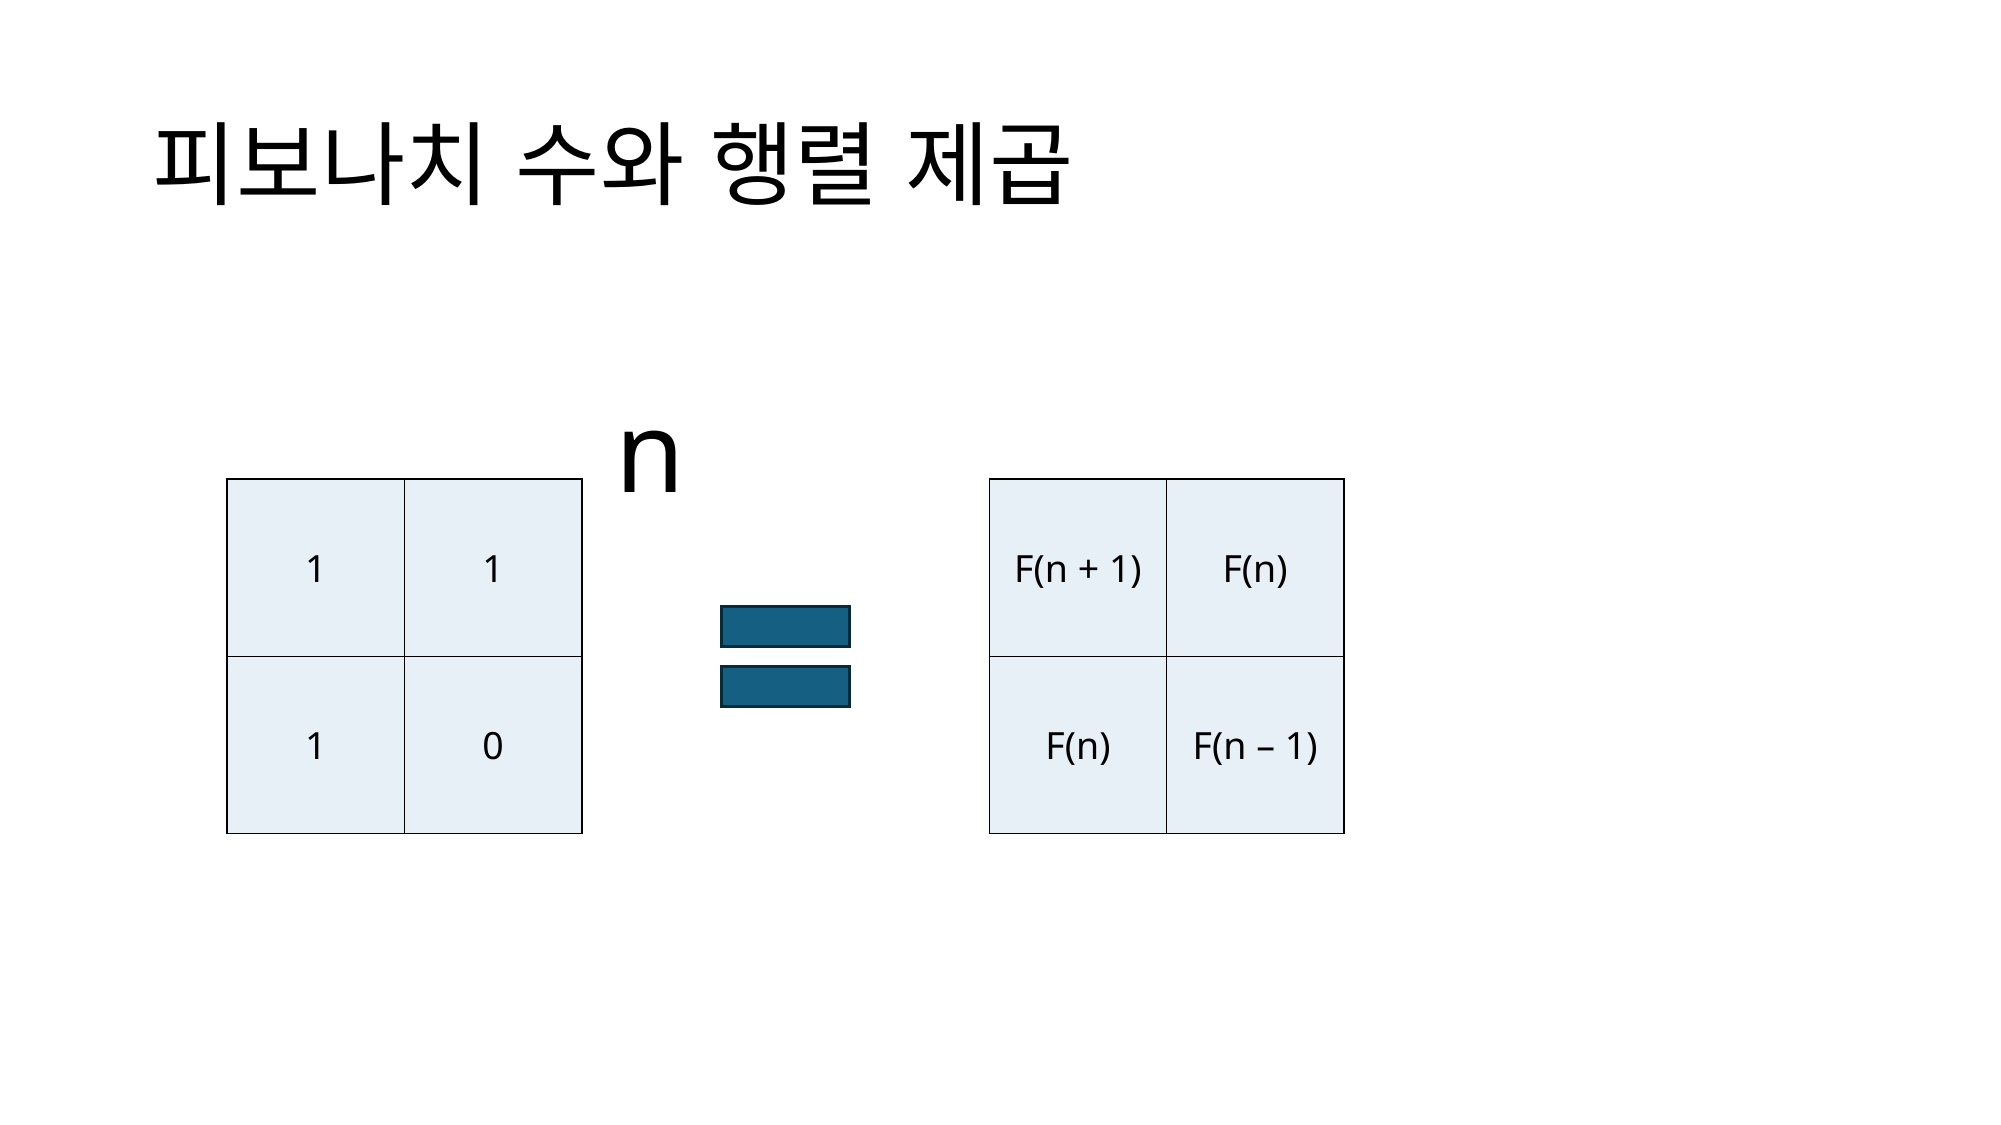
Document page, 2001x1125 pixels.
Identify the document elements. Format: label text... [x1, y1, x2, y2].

table_cell F(n) [990, 657, 1166, 833]
table_cell F(n – 1) [1167, 657, 1343, 833]
table_cell 1 [228, 657, 404, 833]
text_box n [600, 372, 700, 523]
table_header F(n) [1167, 480, 1343, 656]
text_box [720, 665, 851, 708]
table_cell 0 [405, 657, 581, 833]
table_header F(n + 1) [990, 480, 1166, 656]
title 피보나치 수와 행렬 제곱 [137, 59, 1863, 278]
table_header 1 [405, 480, 581, 656]
table_header 1 [228, 480, 404, 656]
text_box [720, 605, 851, 648]
